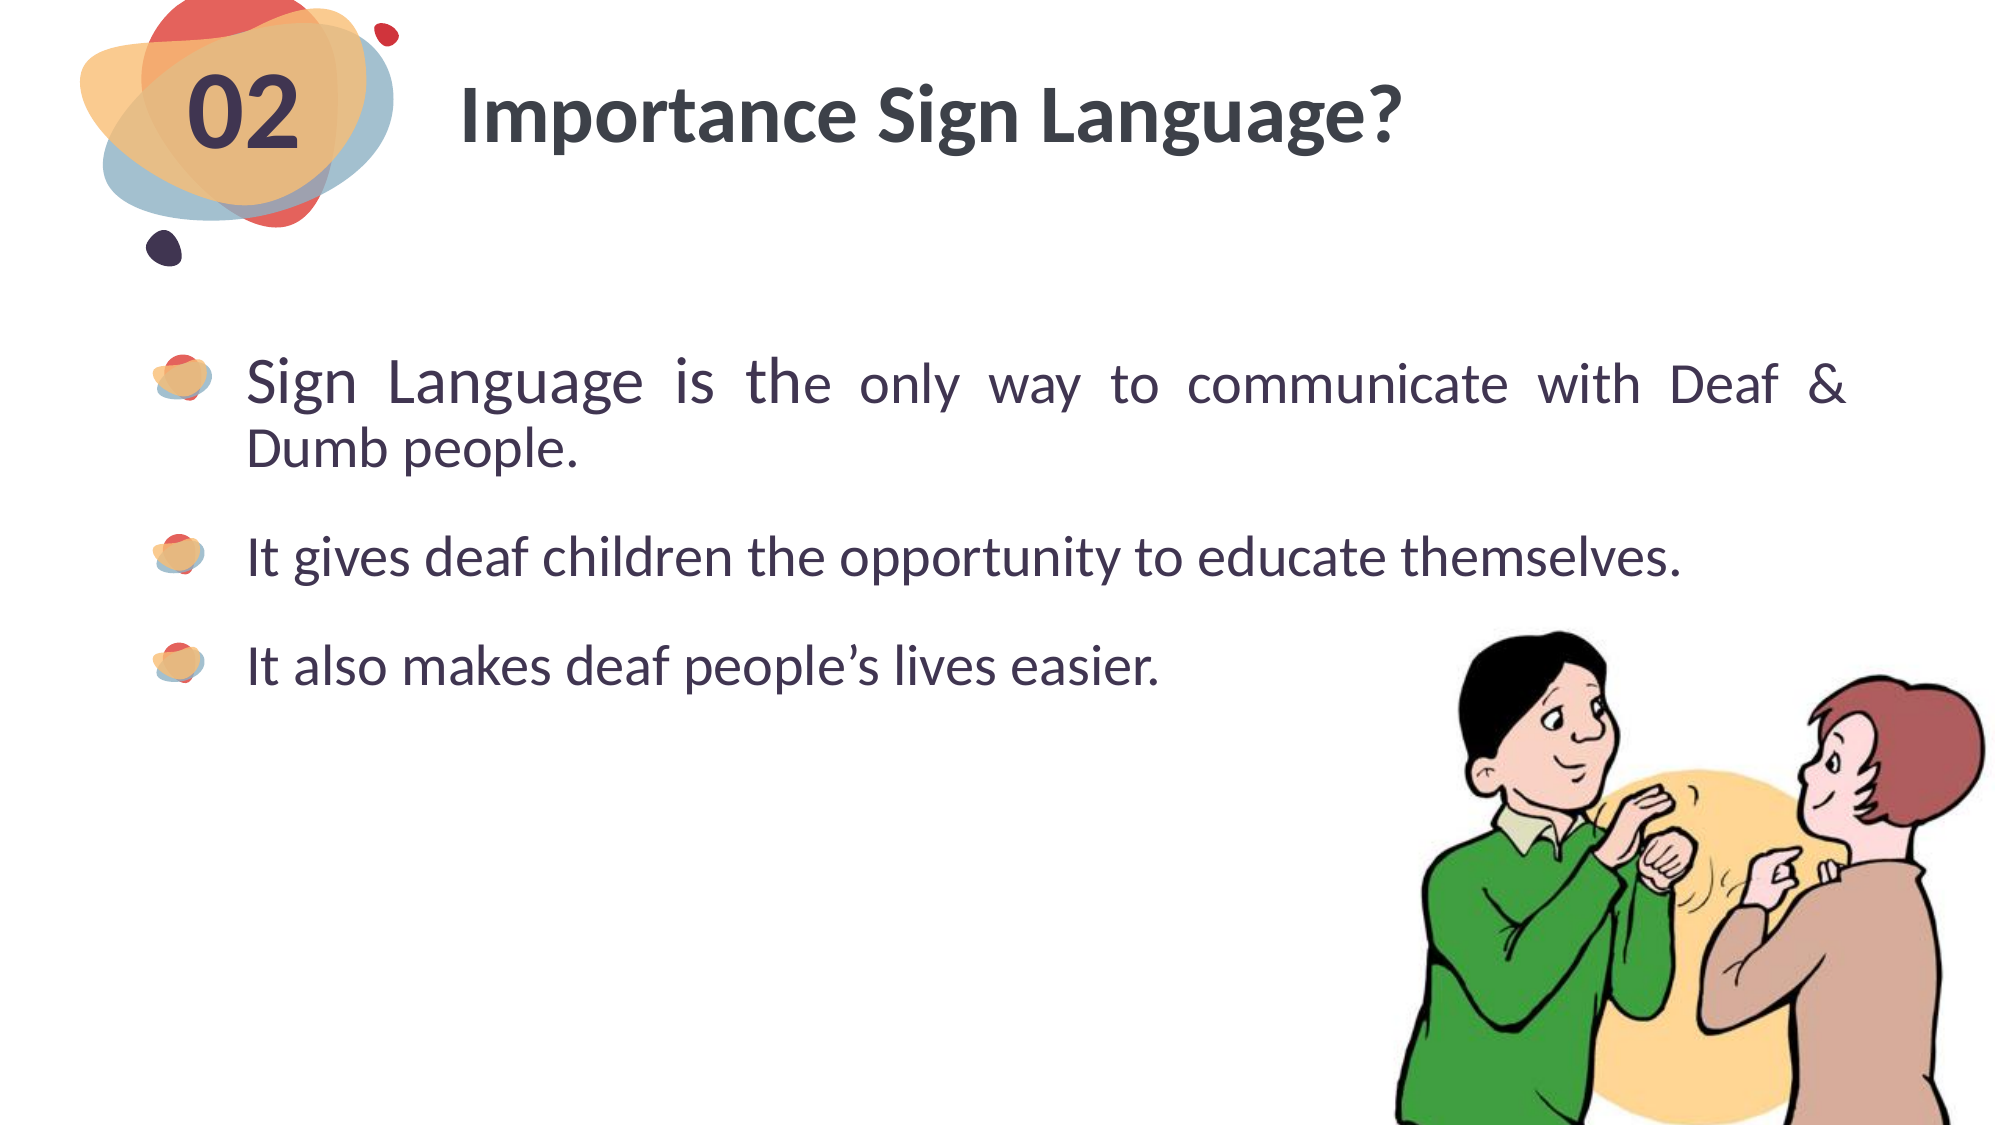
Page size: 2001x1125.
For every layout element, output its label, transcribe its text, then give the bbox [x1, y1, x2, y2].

list Sign Language is the only way to communicate with Deaf & Dumb people. It gives deaf children the opportunity to educate themselves. It also makes deaf people’s lives easier. [137, 338, 1863, 835]
title Importance Sign Language? [444, 22, 1863, 209]
picture [1369, 615, 1995, 1125]
list 02 [149, 19, 341, 205]
